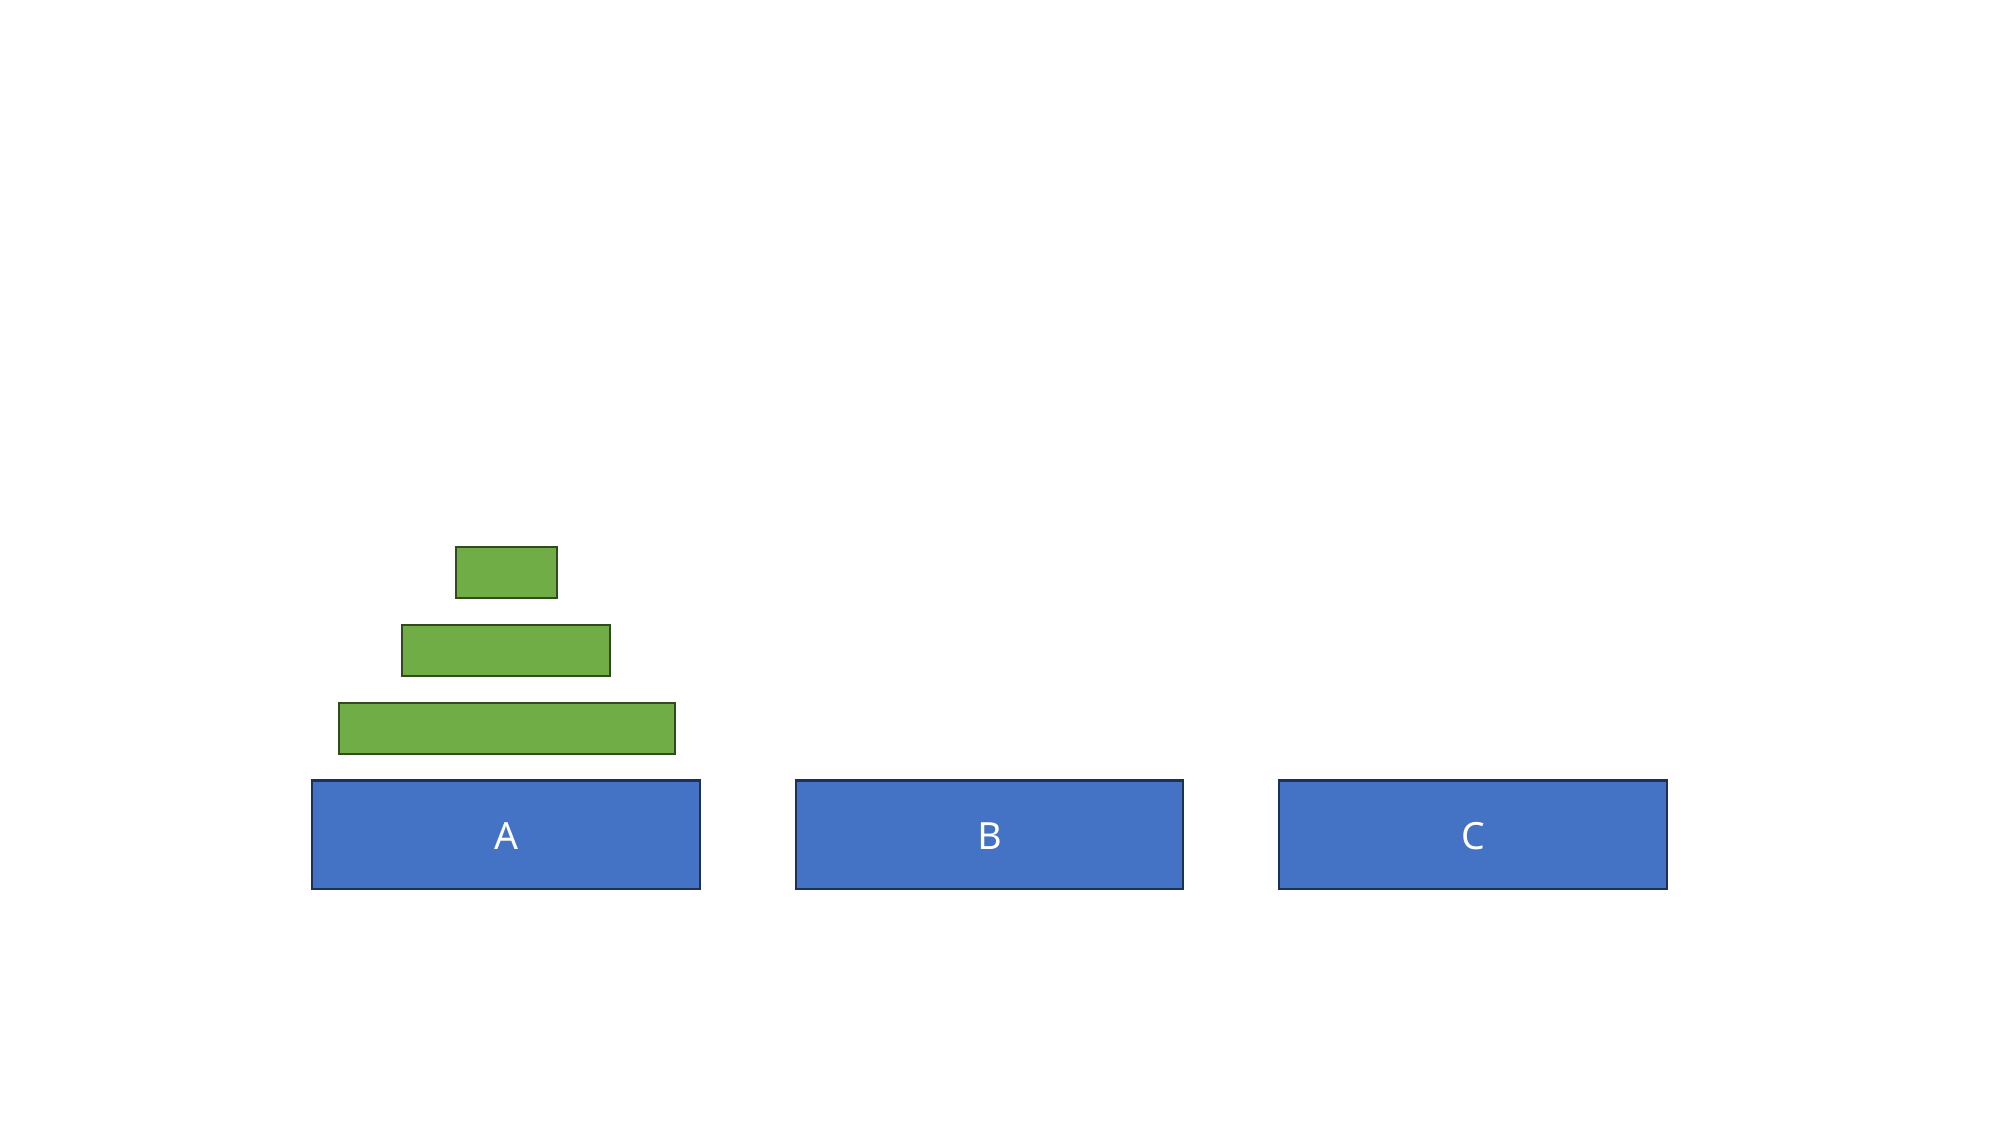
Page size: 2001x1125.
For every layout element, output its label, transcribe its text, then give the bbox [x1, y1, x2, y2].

text_box C [1278, 779, 1668, 890]
text_box B [795, 779, 1184, 890]
text_box [338, 702, 676, 755]
text_box [455, 546, 558, 599]
text_box [401, 624, 611, 677]
text_box A [311, 779, 701, 890]
